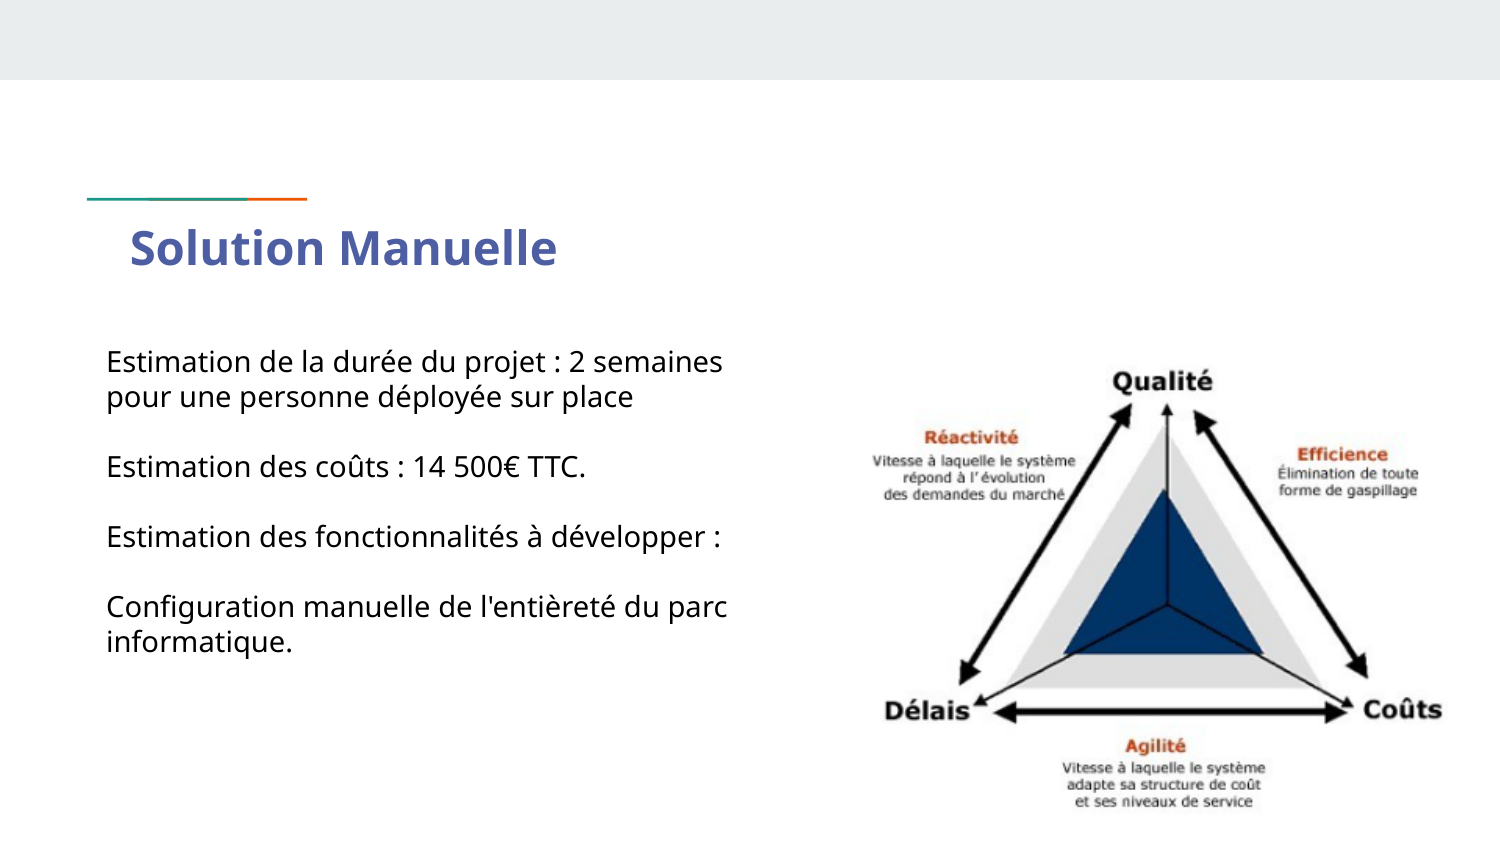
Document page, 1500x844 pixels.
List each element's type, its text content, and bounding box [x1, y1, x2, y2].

title Solution Manuelle [114, 203, 644, 292]
text_box Estimation de la durée du projet : 2 semaines pour une personne déployée sur place Estimation des coûts : 14 500€ TTC.​ Estimation des fonctionnalités à développer :​ Configuration manuelle de l'entièreté du parc informatique. [91, 328, 760, 744]
picture [867, 345, 1449, 826]
